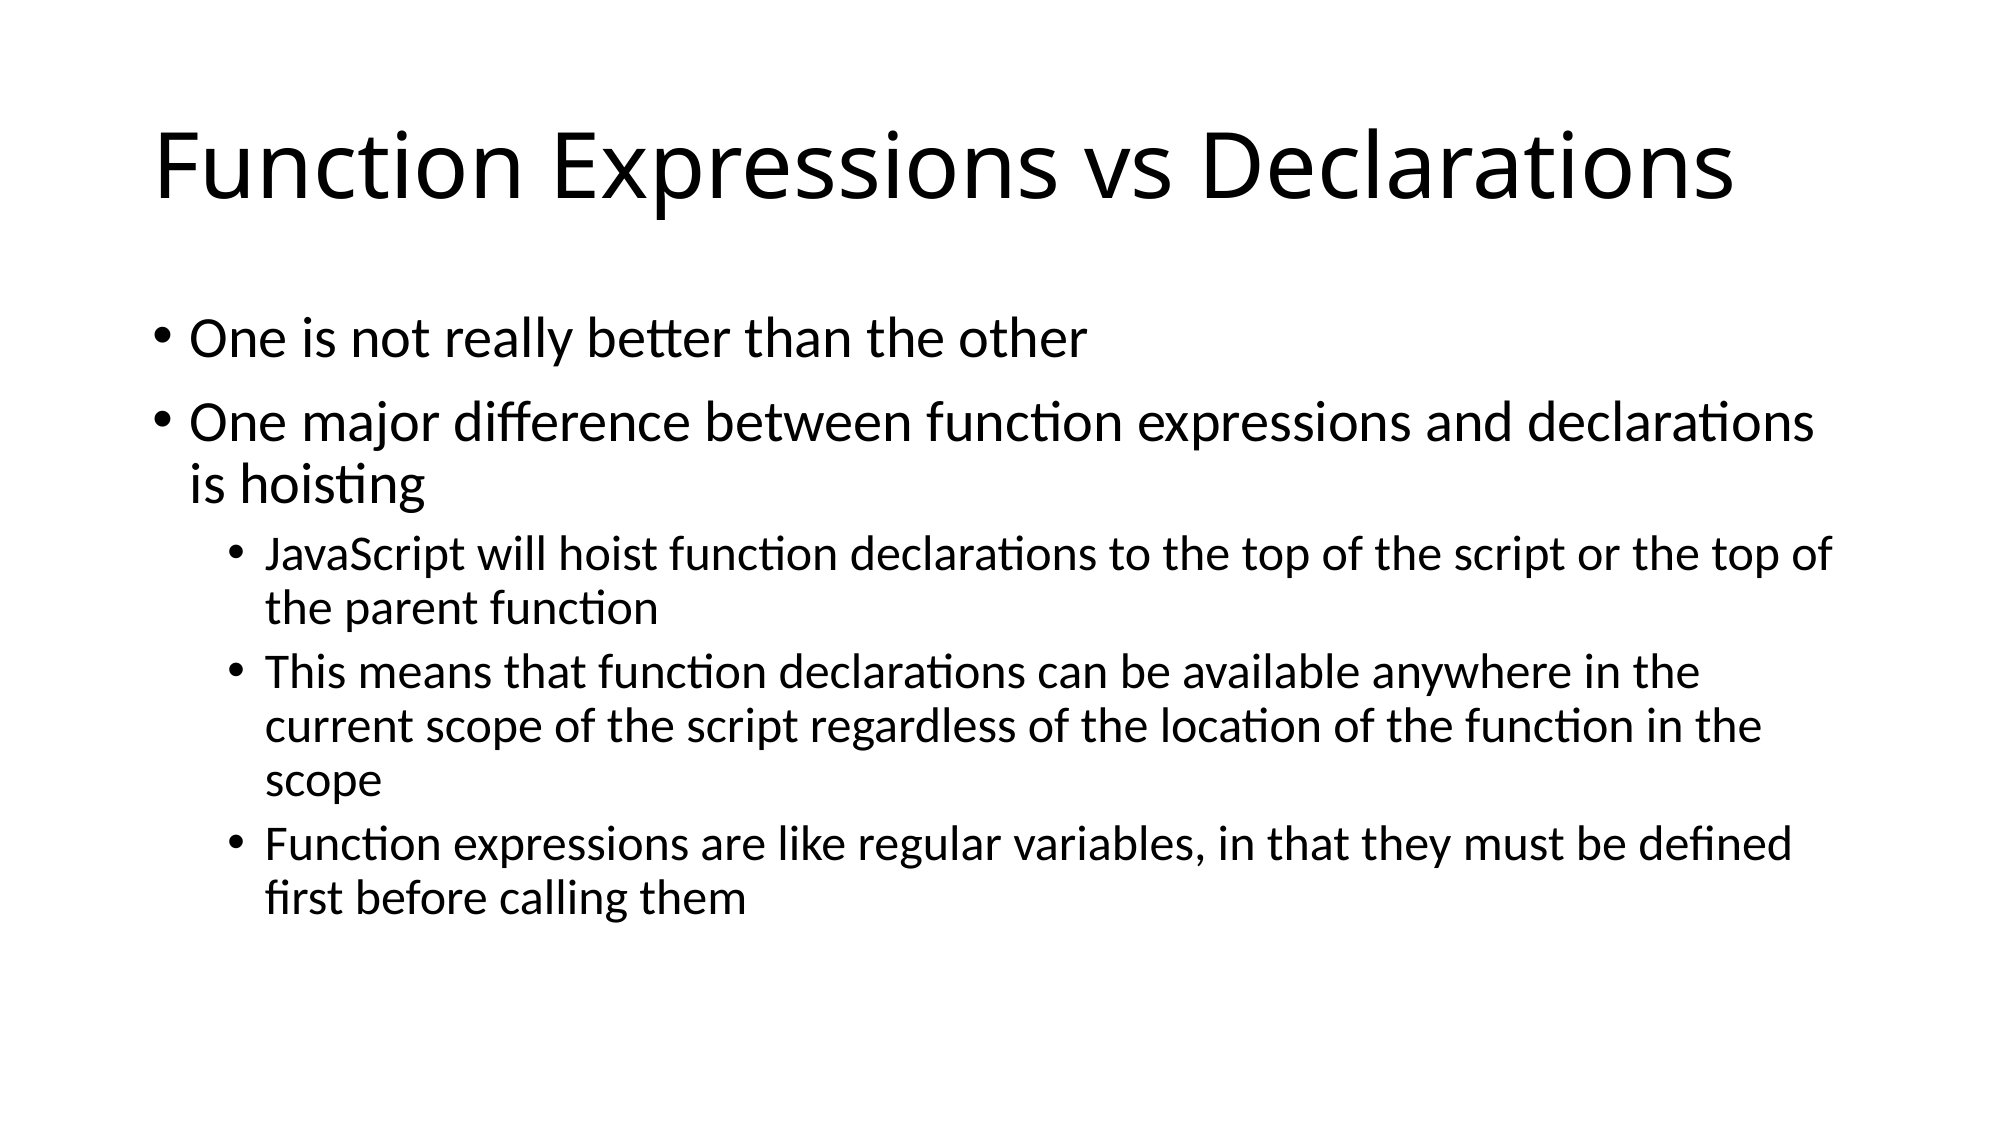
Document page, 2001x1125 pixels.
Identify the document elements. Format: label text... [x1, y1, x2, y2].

title Function Expressions vs Declarations [137, 59, 1863, 278]
list One is not really better than the other One major difference between function expressions and declarations is hoisting JavaScript will hoist function declarations to the top of the script or the top of the parent function This means that function declarations can be available anywhere in the current scope of the script regardless of the location of the function in the scope Function expressions are like regular variables, in that they must be defined first before calling them [137, 299, 1863, 1014]
